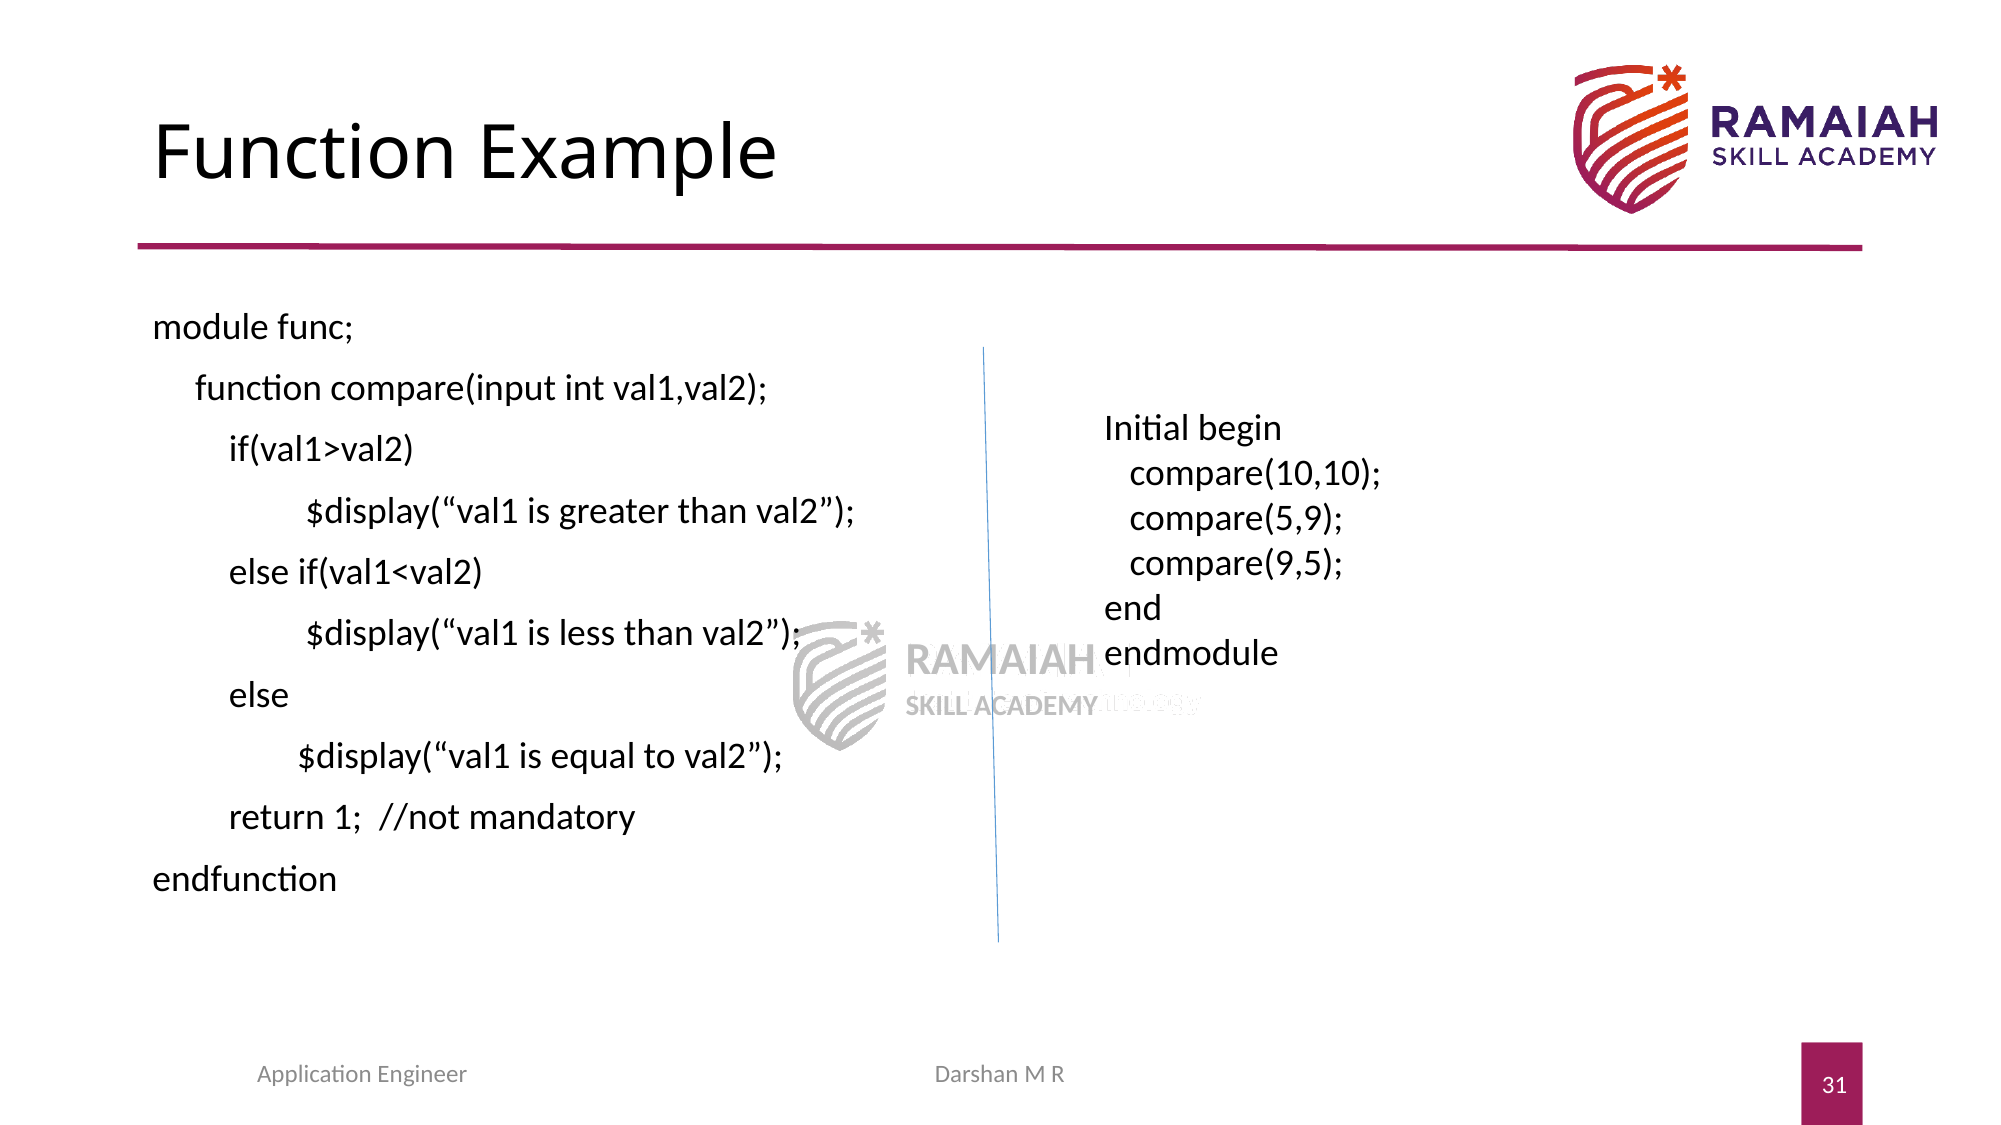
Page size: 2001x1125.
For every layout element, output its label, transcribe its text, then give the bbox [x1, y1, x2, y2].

text_box Initial begin compare(10,10); compare(5,9); compare(9,5); end endmodule [1089, 395, 1497, 726]
list module func; function compare(input int val1,val2); if(val1>val2) $display(“val1 is greater than val2”); else if(val1<val2) $display(“val1 is less than val2”); else $display(“val1 is equal to val2”); return 1; //not mandatory endfunction [137, 299, 1863, 1014]
picture [1573, 64, 1937, 214]
title Function Example [137, 59, 1497, 248]
footer Darshan M R [662, 1042, 1338, 1103]
slide_number Application Engineer [137, 1042, 588, 1103]
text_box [983, 346, 999, 943]
